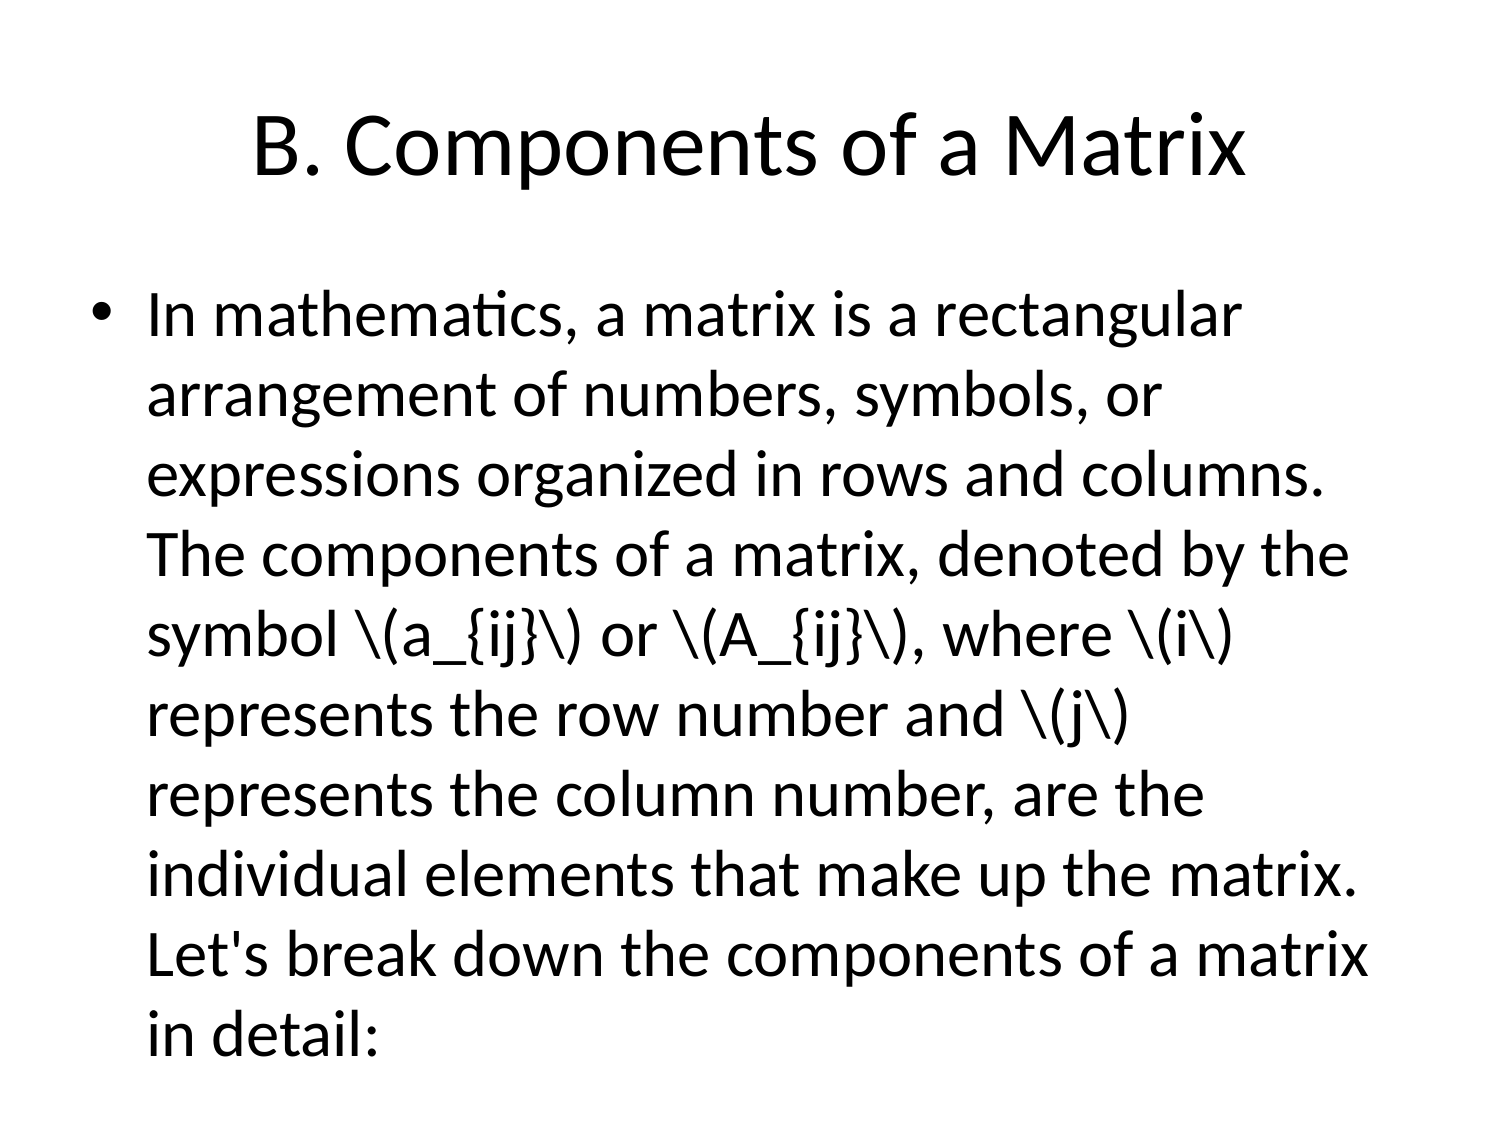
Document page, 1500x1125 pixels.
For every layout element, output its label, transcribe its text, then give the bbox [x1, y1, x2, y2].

title B. Components of a Matrix [75, 45, 1425, 233]
list In mathematics, a matrix is a rectangular arrangement of numbers, symbols, or expressions organized in rows and columns. The components of a matrix, denoted by the symbol \(a_{ij}\) or \(A_{ij}\), where \(i\) represents the row number and \(j\) represents the column number, are the individual elements that make up the matrix. Let's break down the components of a matrix in detail: [75, 262, 1425, 1005]
